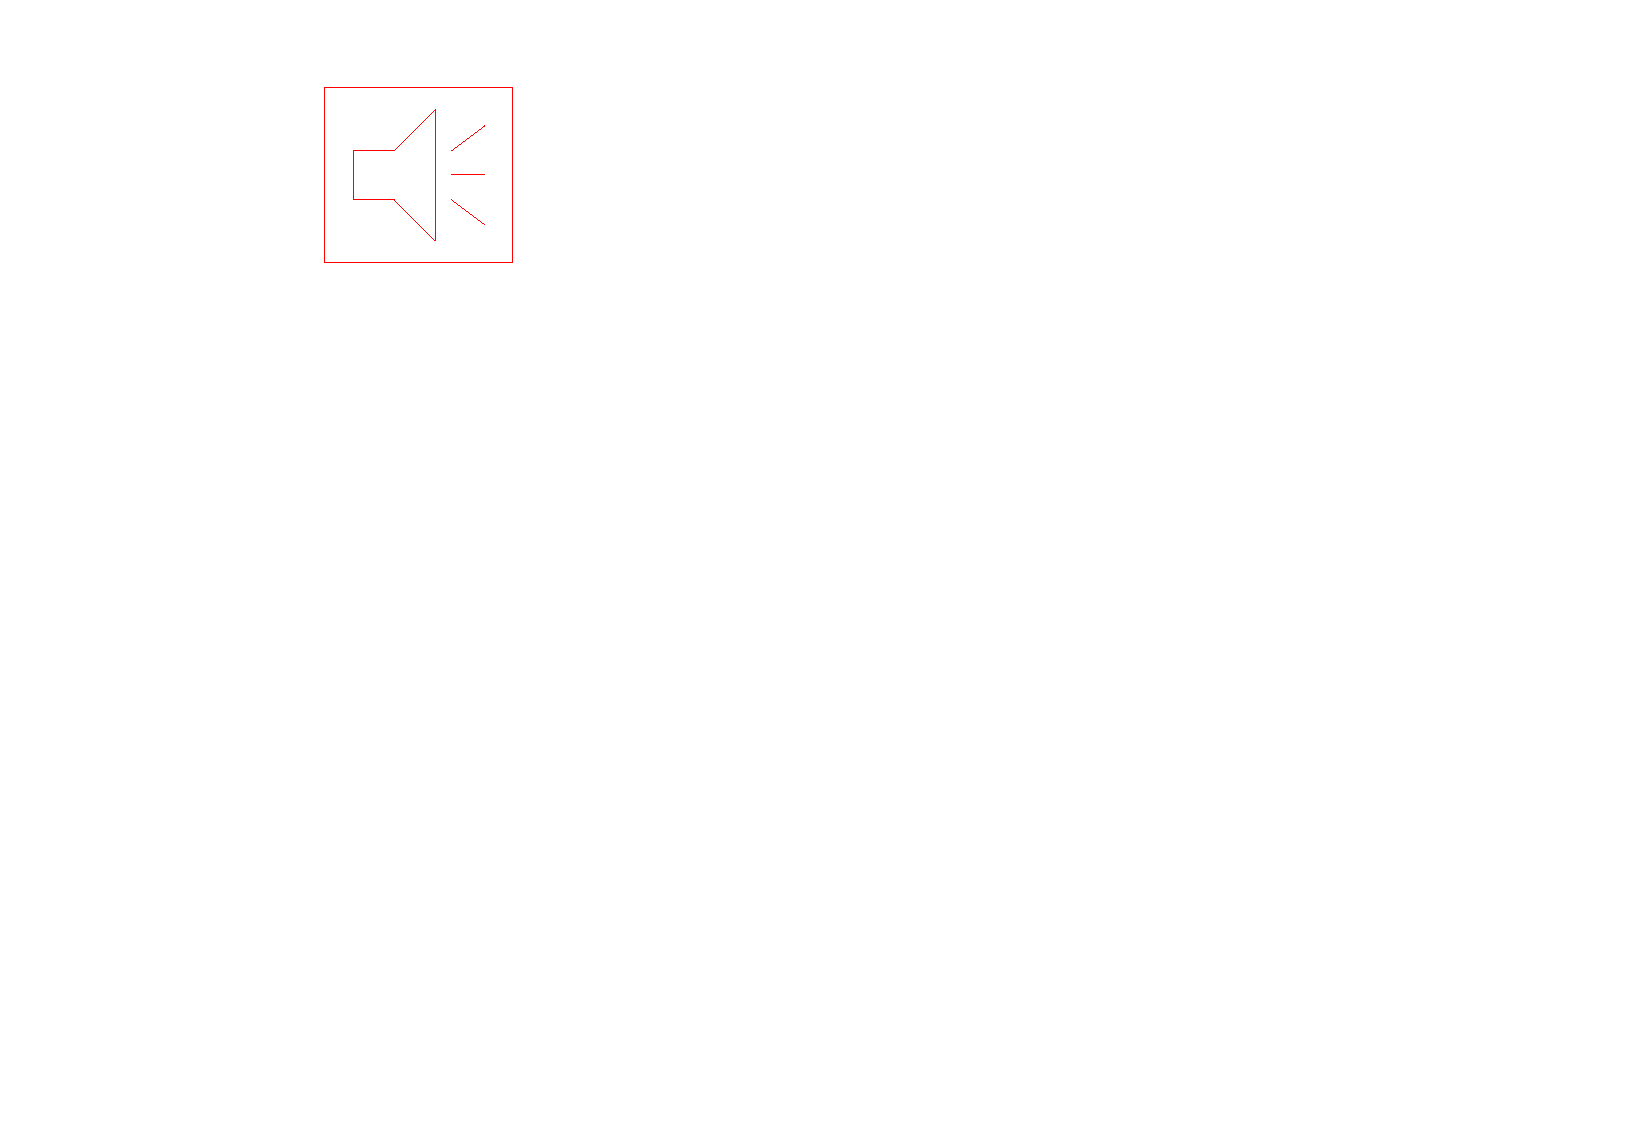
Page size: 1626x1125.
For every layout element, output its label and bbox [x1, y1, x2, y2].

text_box [324, 87, 513, 263]
